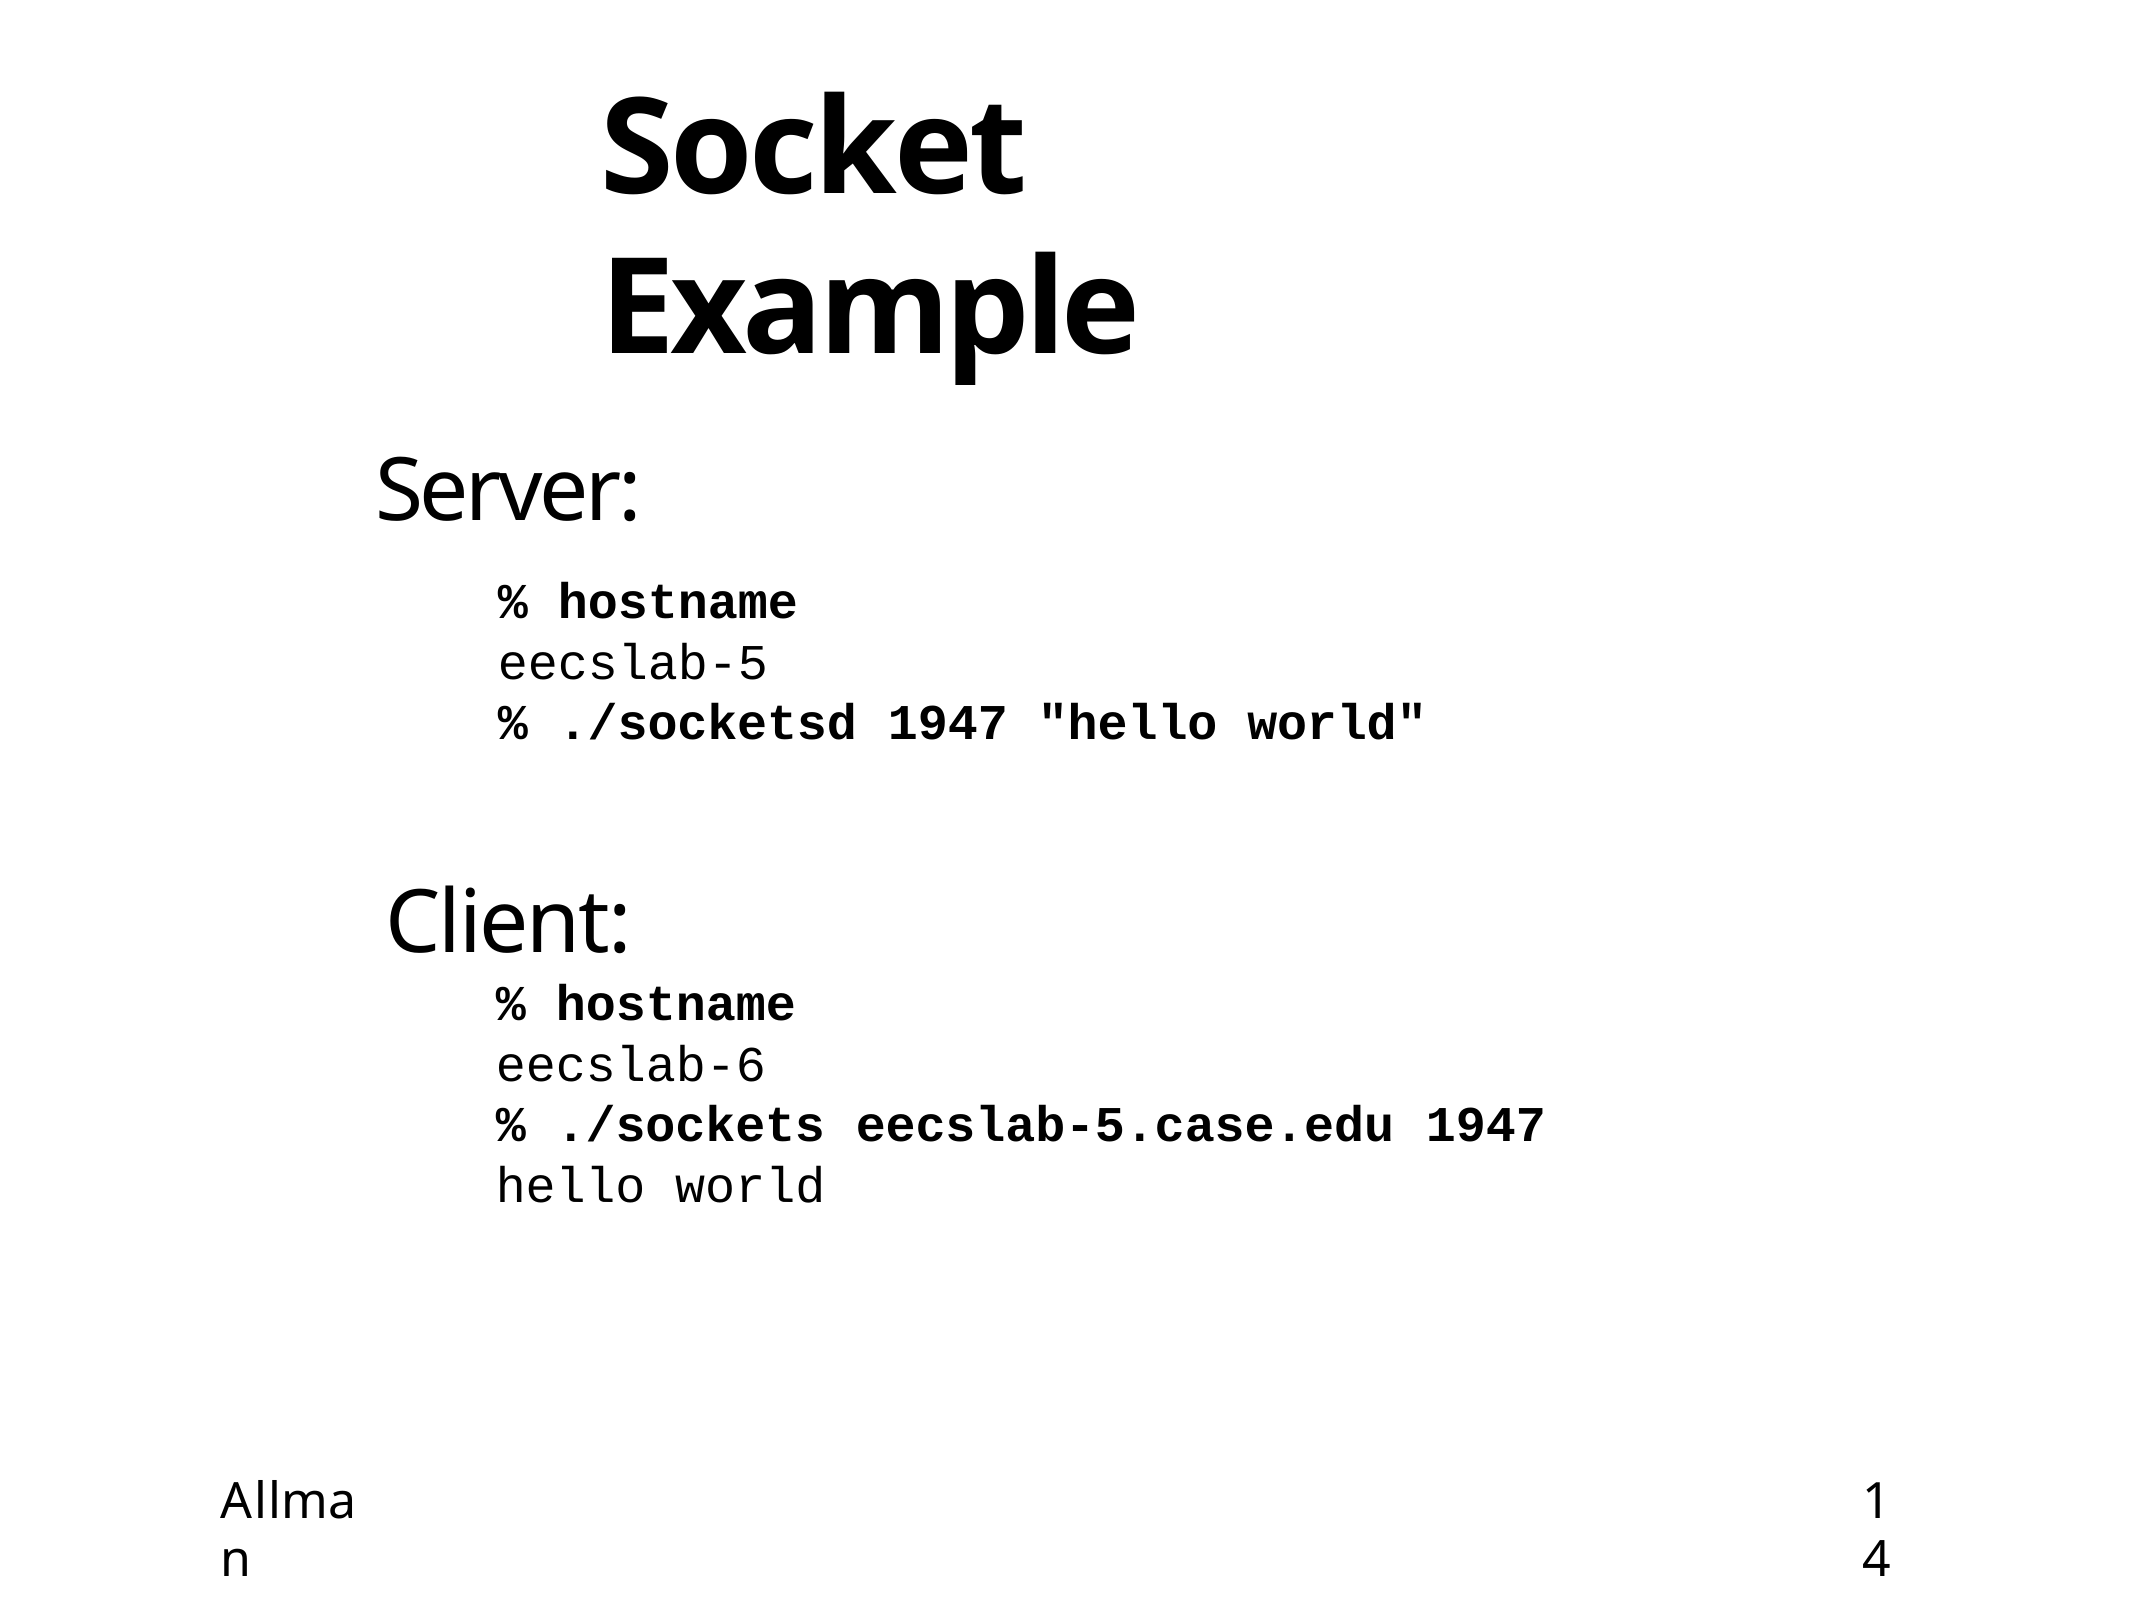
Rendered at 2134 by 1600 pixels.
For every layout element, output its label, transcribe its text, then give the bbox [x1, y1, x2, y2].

text_box 14 [1860, 1470, 1915, 1587]
text_box 1947 [1423, 1089, 1548, 1152]
title Socket Example [597, 58, 1535, 381]
footer Allman [218, 1470, 364, 1600]
text_box Client: % hostname eecslab-6 % ./sockets hello world [383, 862, 828, 1212]
text_box Server: % hostname eecslab-5 % ./socketsd [372, 377, 861, 750]
text_box 1947 "hello world" [885, 687, 1430, 750]
text_box eecslab-5.case.edu [853, 1089, 1398, 1152]
